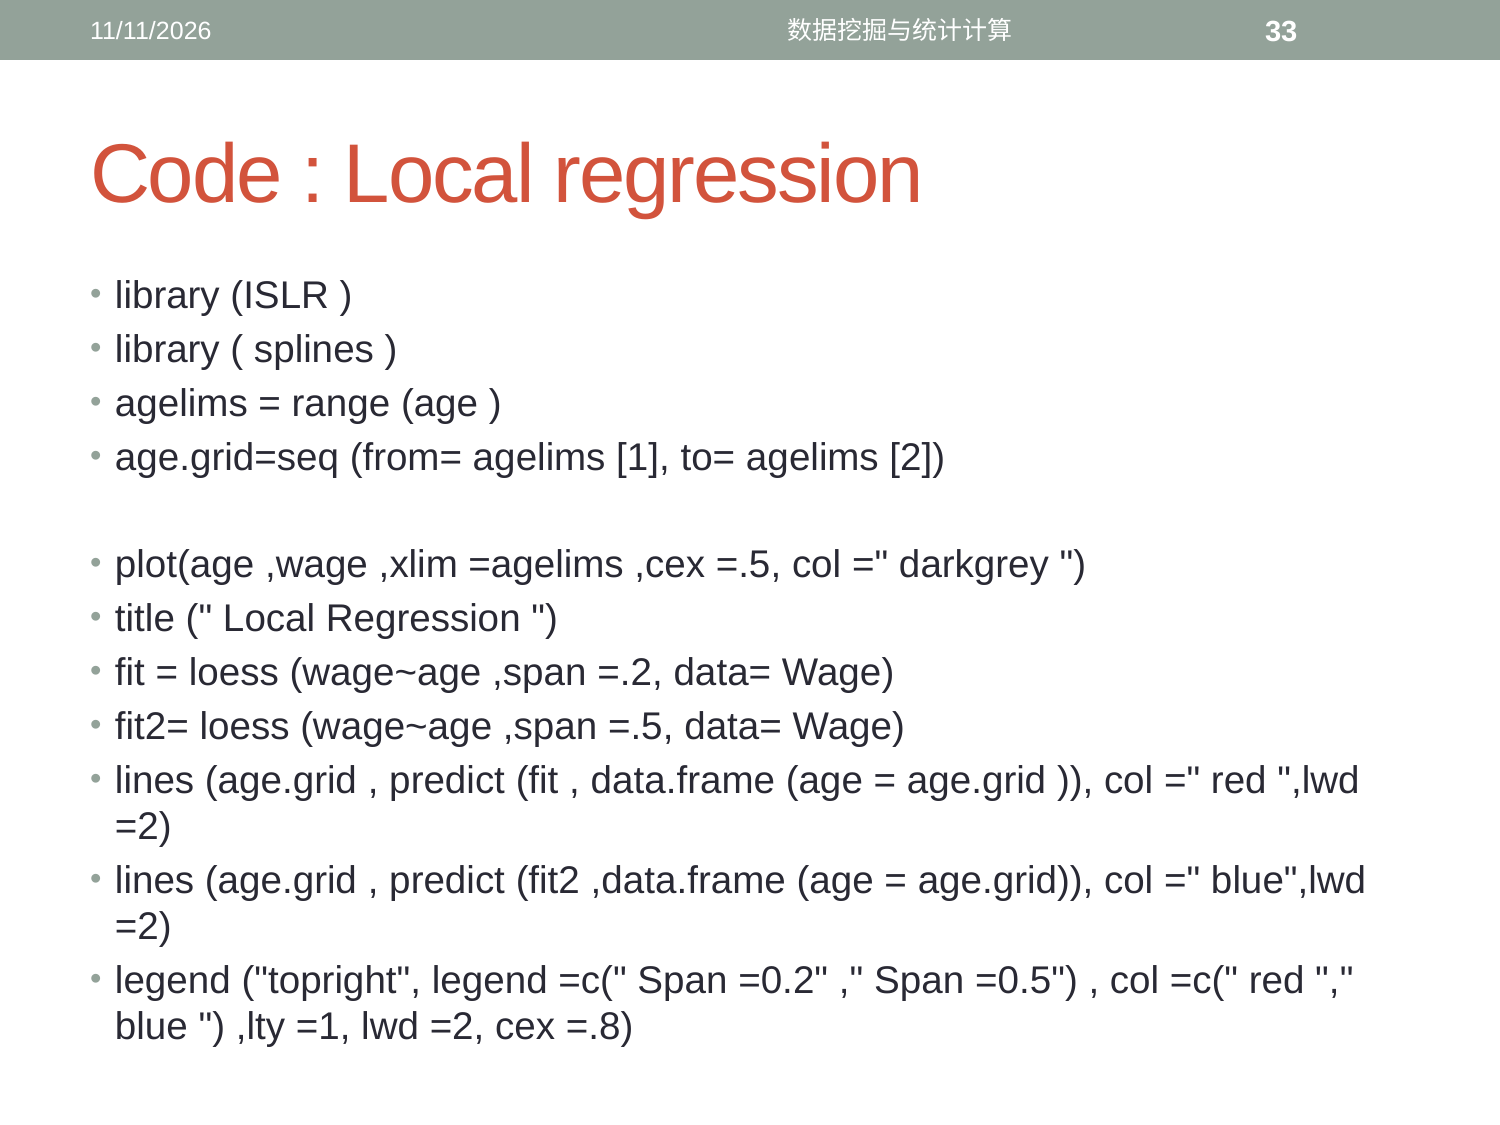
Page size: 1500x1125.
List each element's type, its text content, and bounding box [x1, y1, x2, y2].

list library (ISLR ) library ( splines ) agelims = range (age ) age.grid=seq (from= agelims [1], to= agelims [2]) plot(age ,wage ,xlim =agelims ,cex =.5, col =" darkgrey ") title (" Local Regression ") fit = loess (wage~age ,span =.2, data= Wage) fit2= loess (wage~age ,span =.5, data= Wage) lines (age.grid , predict (fit , data.frame (age = age.grid )), col =" red ",lwd =2) lines (age.grid , predict (fit2 ,data.frame (age = age.grid)), col =" blue",lwd =2) legend ("topright", legend =c(" Span =0.2" ," Span =0.5") , col =c(" red "," blue ") ,lty =1, lwd =2, cex =.8) [75, 262, 1425, 1063]
footer 数据挖掘与统计计算 [562, 3, 1238, 57]
title Code : Local regression [75, 87, 1425, 250]
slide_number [75, 3, 550, 57]
slide_number 33 [1250, 3, 1425, 57]
